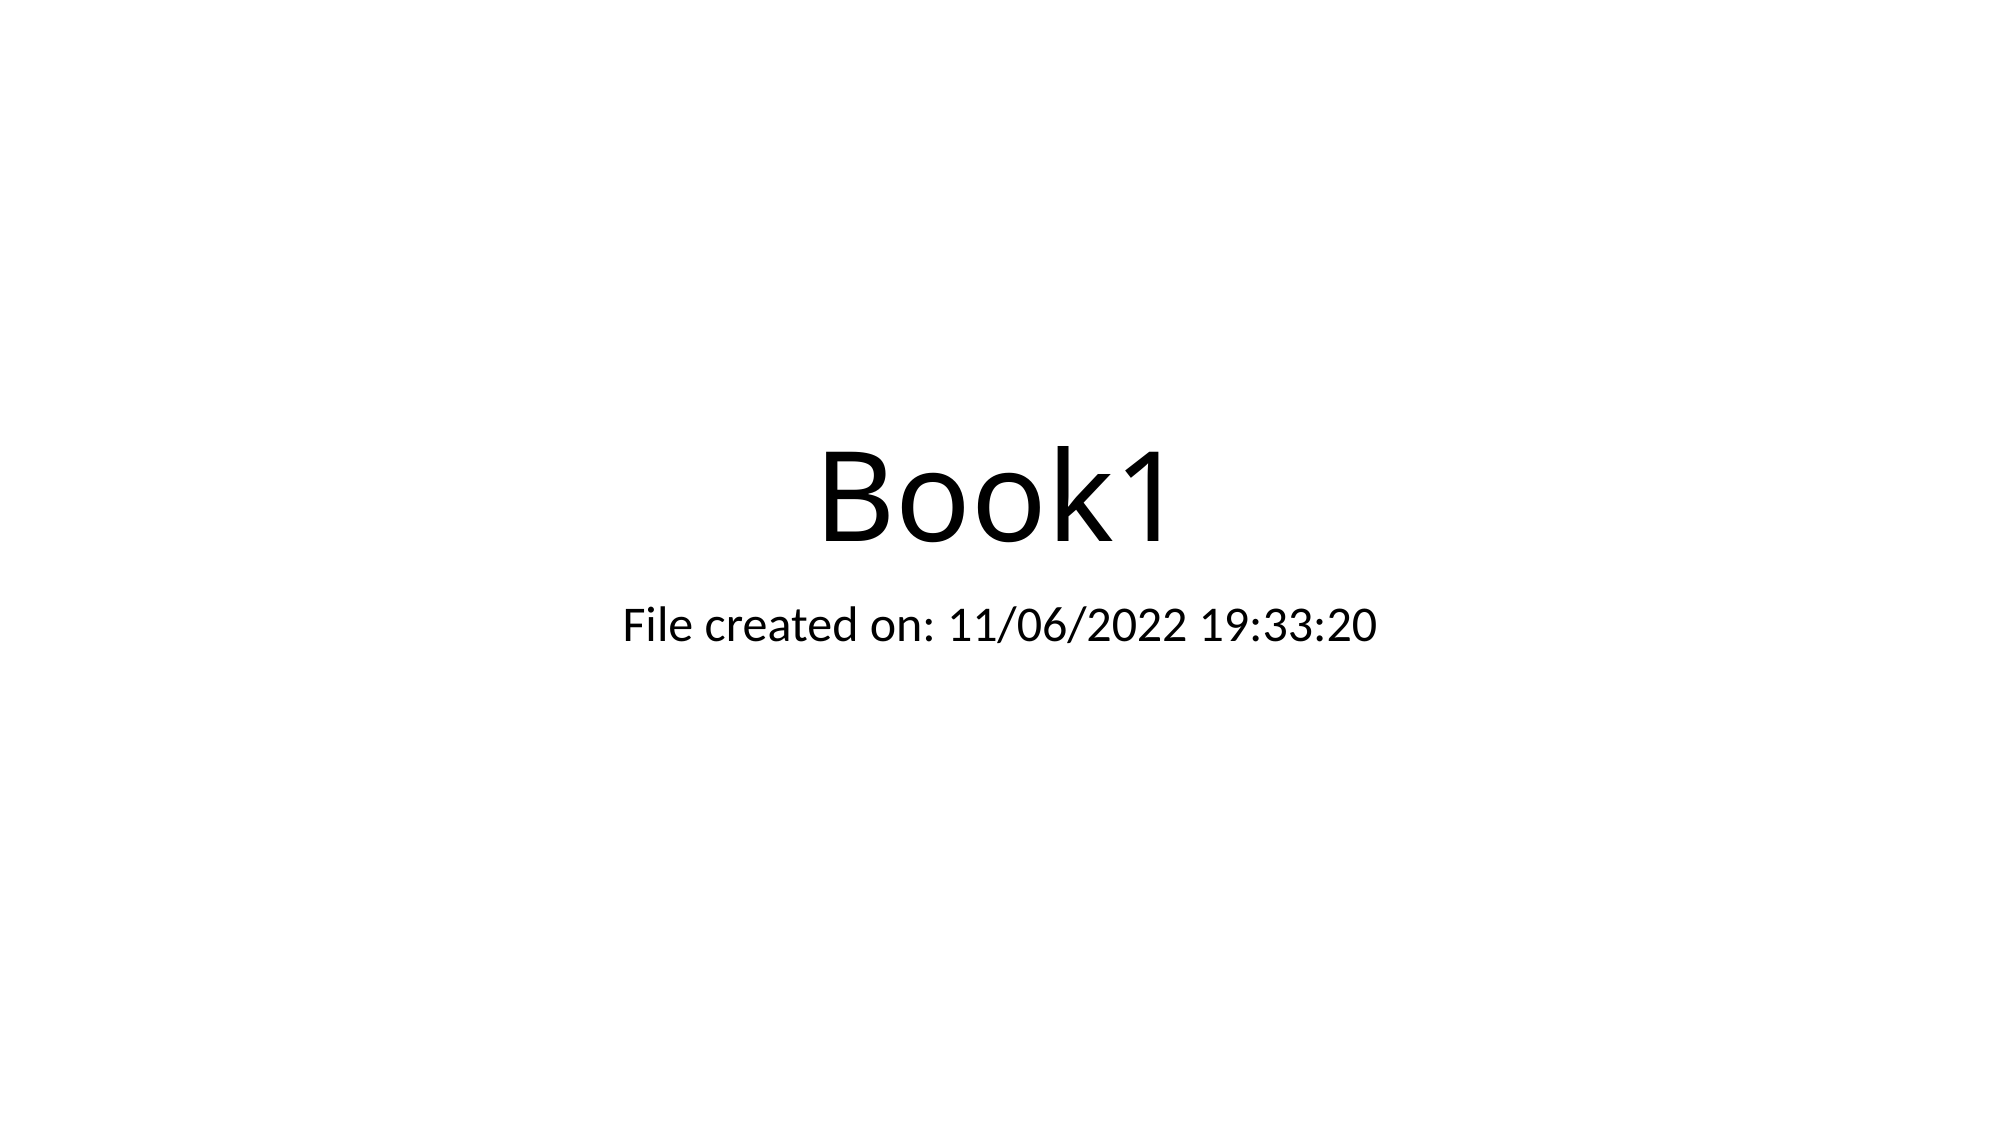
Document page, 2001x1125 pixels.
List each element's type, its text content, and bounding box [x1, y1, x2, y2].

subtitle File created on: 11/06/2022 19:33:20 [249, 590, 1750, 863]
title Book1 [249, 184, 1750, 576]
